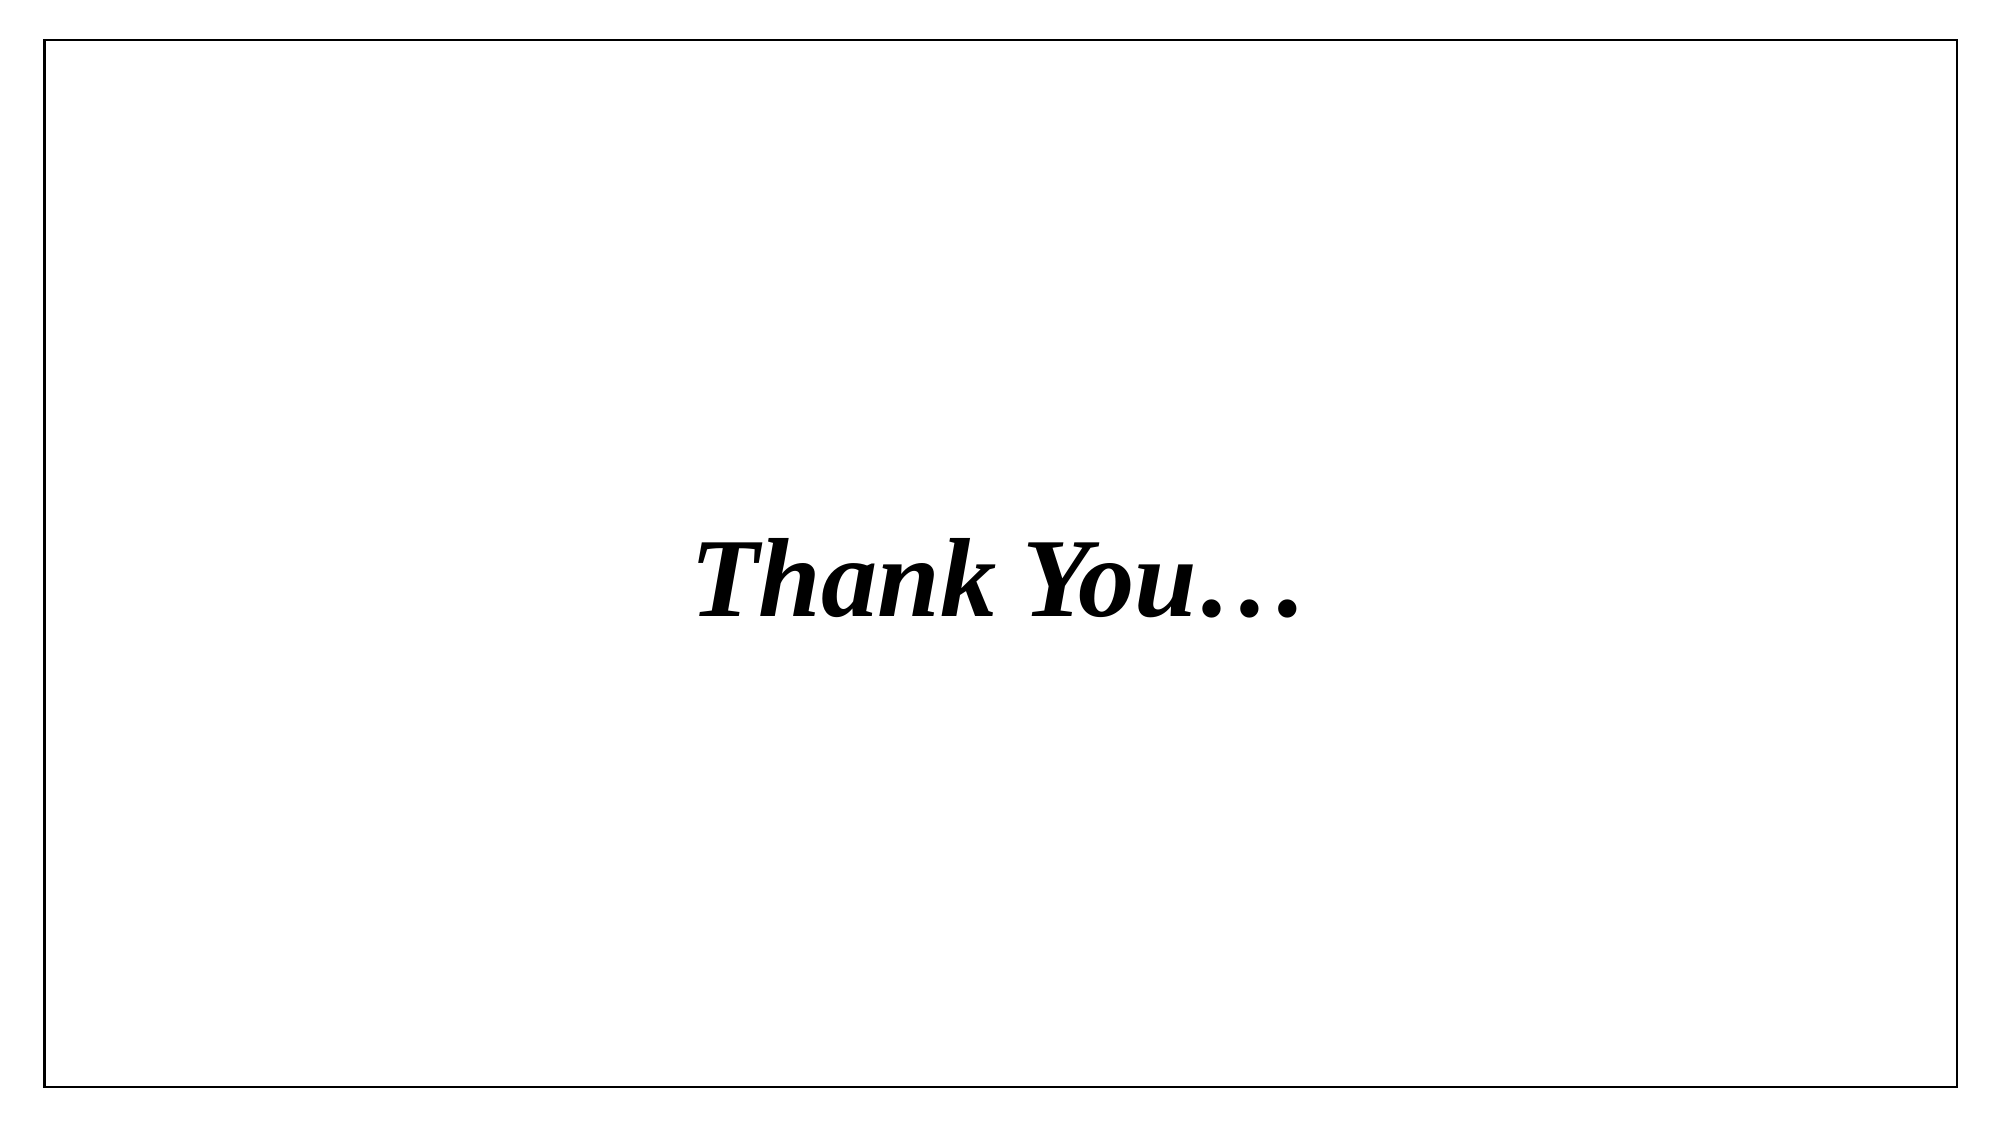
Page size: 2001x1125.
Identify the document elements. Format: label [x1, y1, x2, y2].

text_box [43, 39, 1958, 1088]
